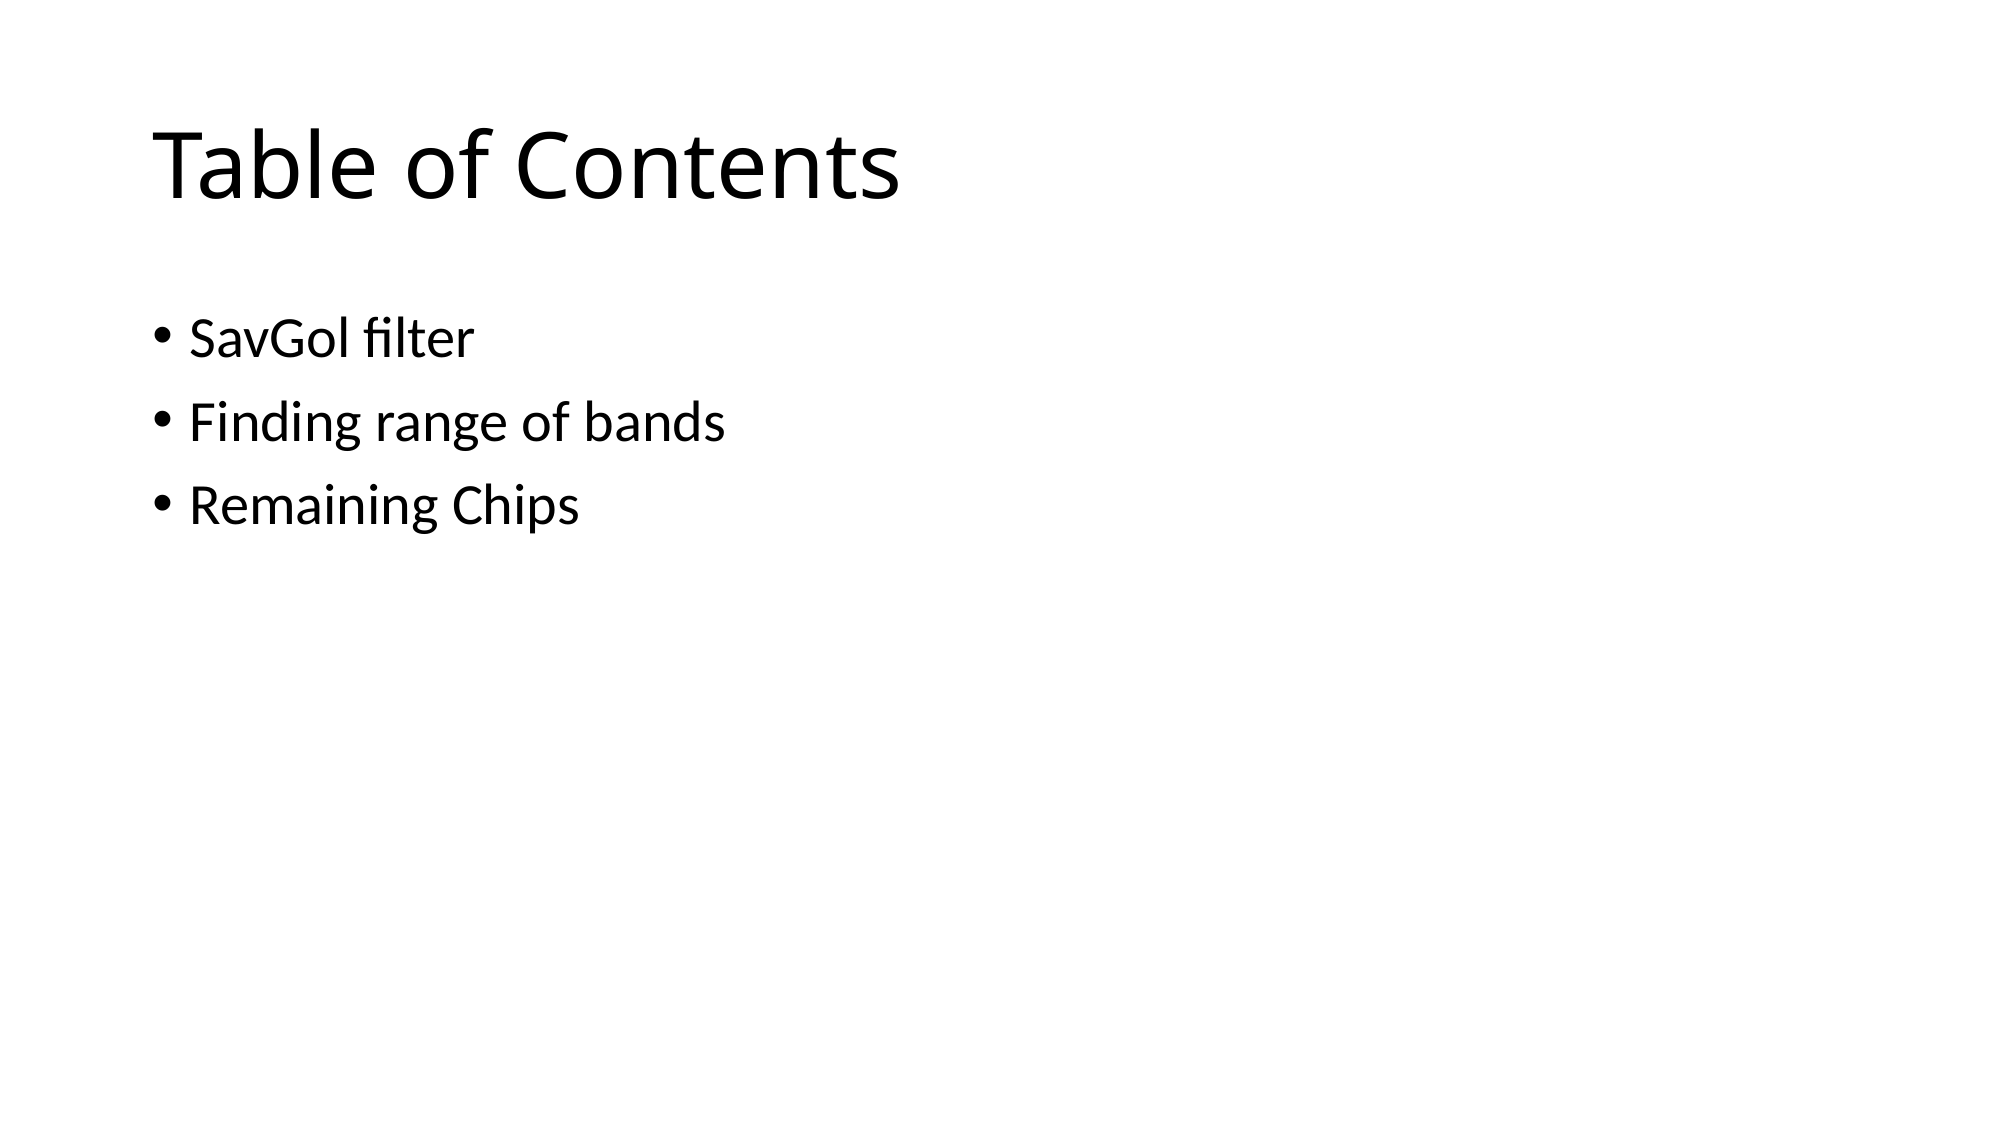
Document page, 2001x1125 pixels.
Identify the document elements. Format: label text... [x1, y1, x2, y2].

list SavGol filter Finding range of bands Remaining Chips [137, 299, 1863, 1014]
title Table of Contents [137, 59, 1863, 278]
